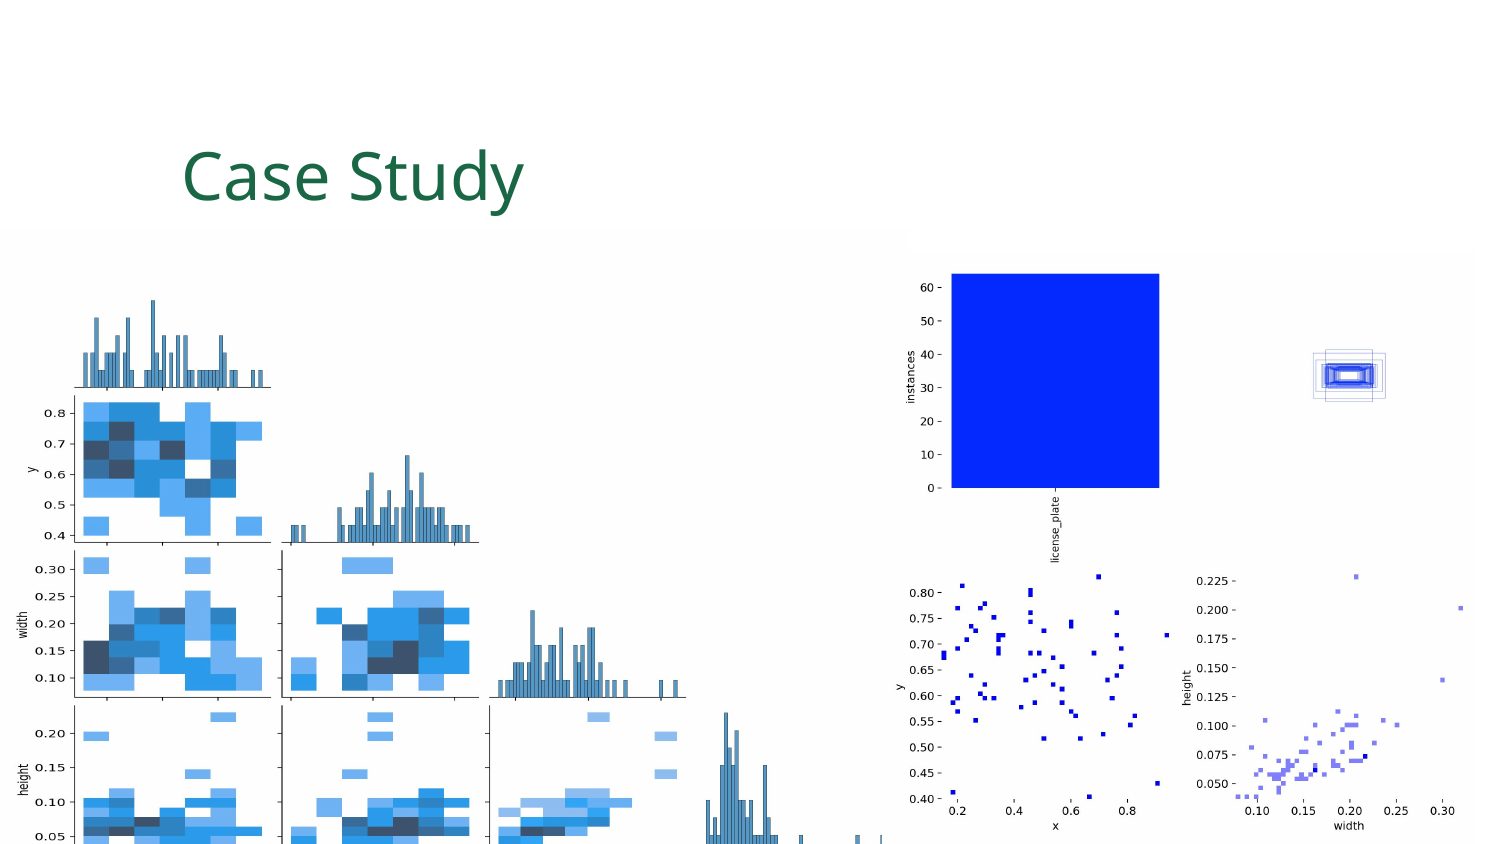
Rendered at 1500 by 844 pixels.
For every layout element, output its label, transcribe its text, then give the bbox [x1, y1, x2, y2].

picture [0, 228, 1476, 844]
text_box Case Study [166, 145, 1438, 230]
